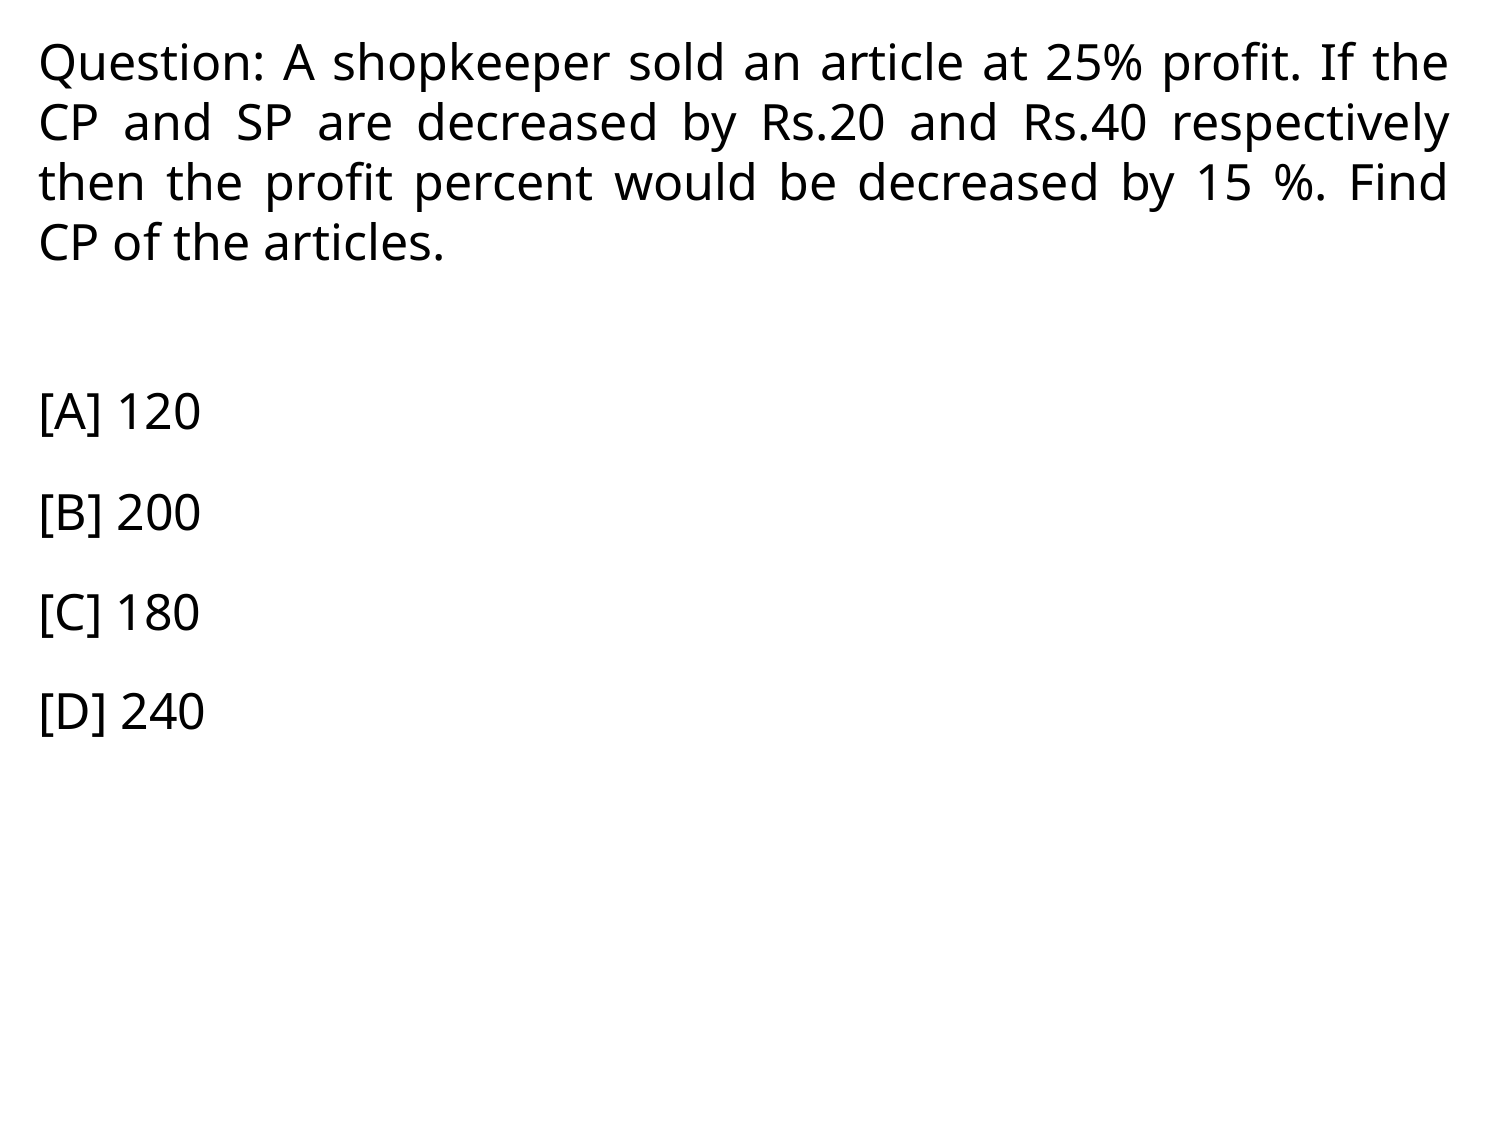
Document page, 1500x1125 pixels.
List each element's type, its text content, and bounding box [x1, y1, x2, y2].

list Question: A shopkeeper sold an article at 25% profit. If the CP and SP are decreased by Rs.20 and Rs.40 respectively then the profit percent would be decreased by 15 %. Find CP of the articles. [A] 120 [B] 200 [C] 180 [D] 240 [23, 22, 1466, 760]
